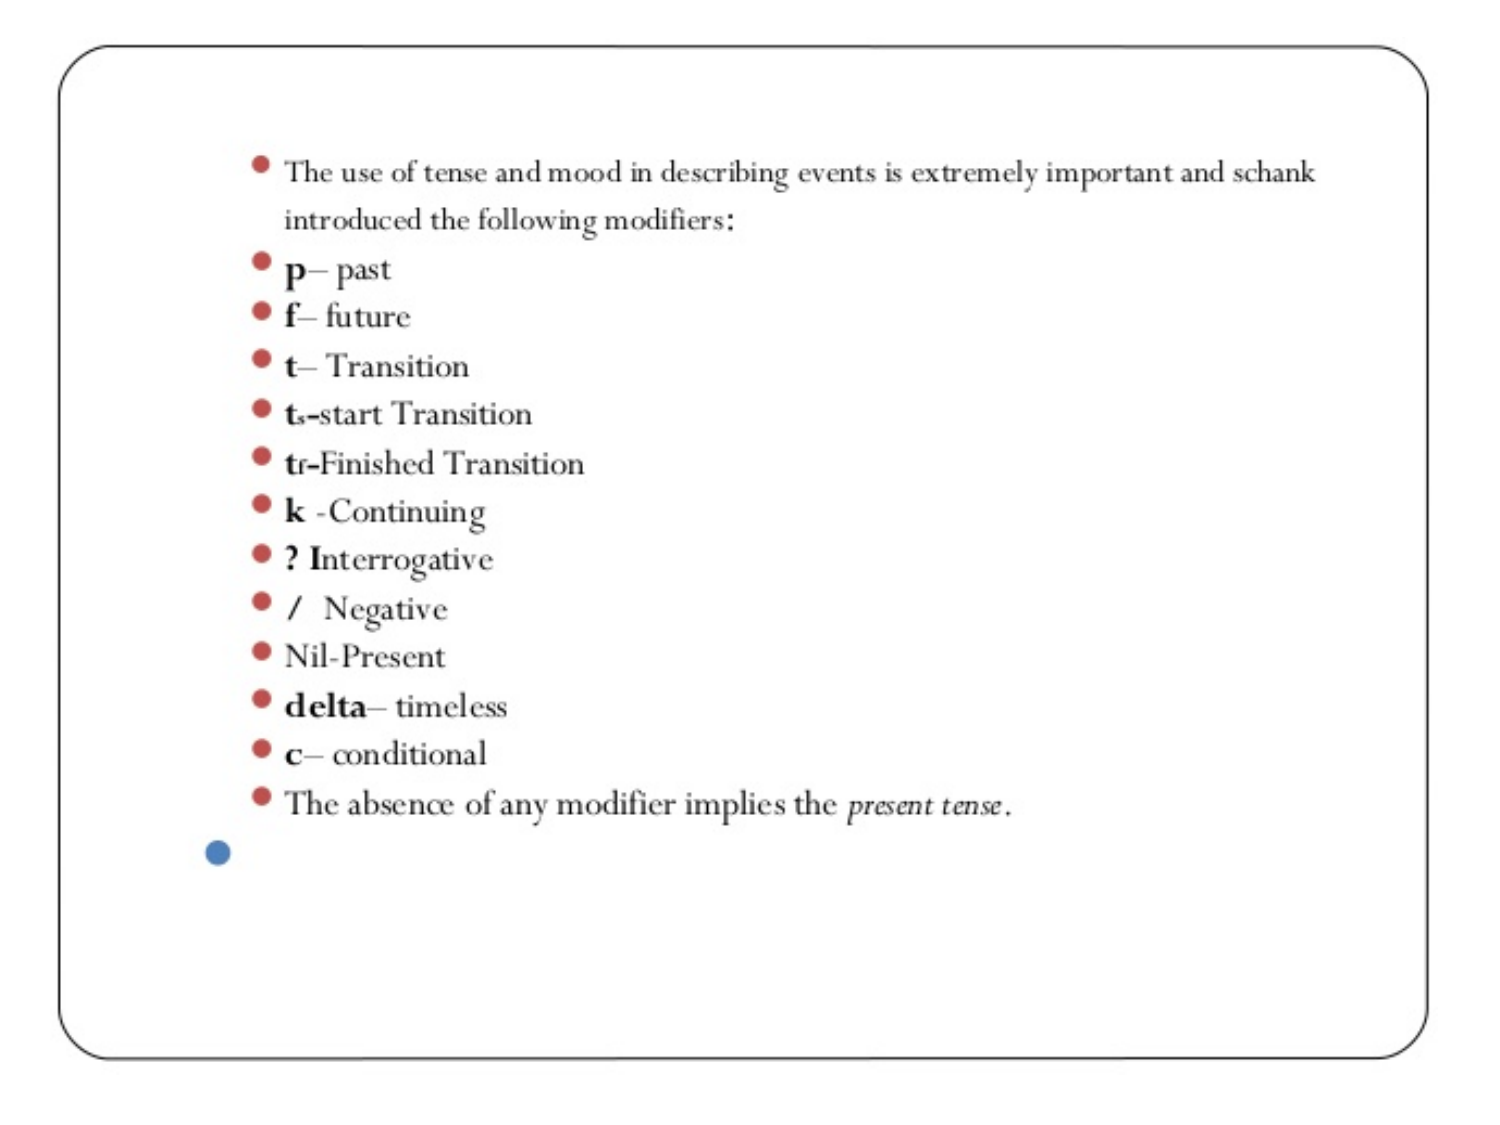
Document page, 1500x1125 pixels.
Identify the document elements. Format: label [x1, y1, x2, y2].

list [49, 37, 1438, 1076]
